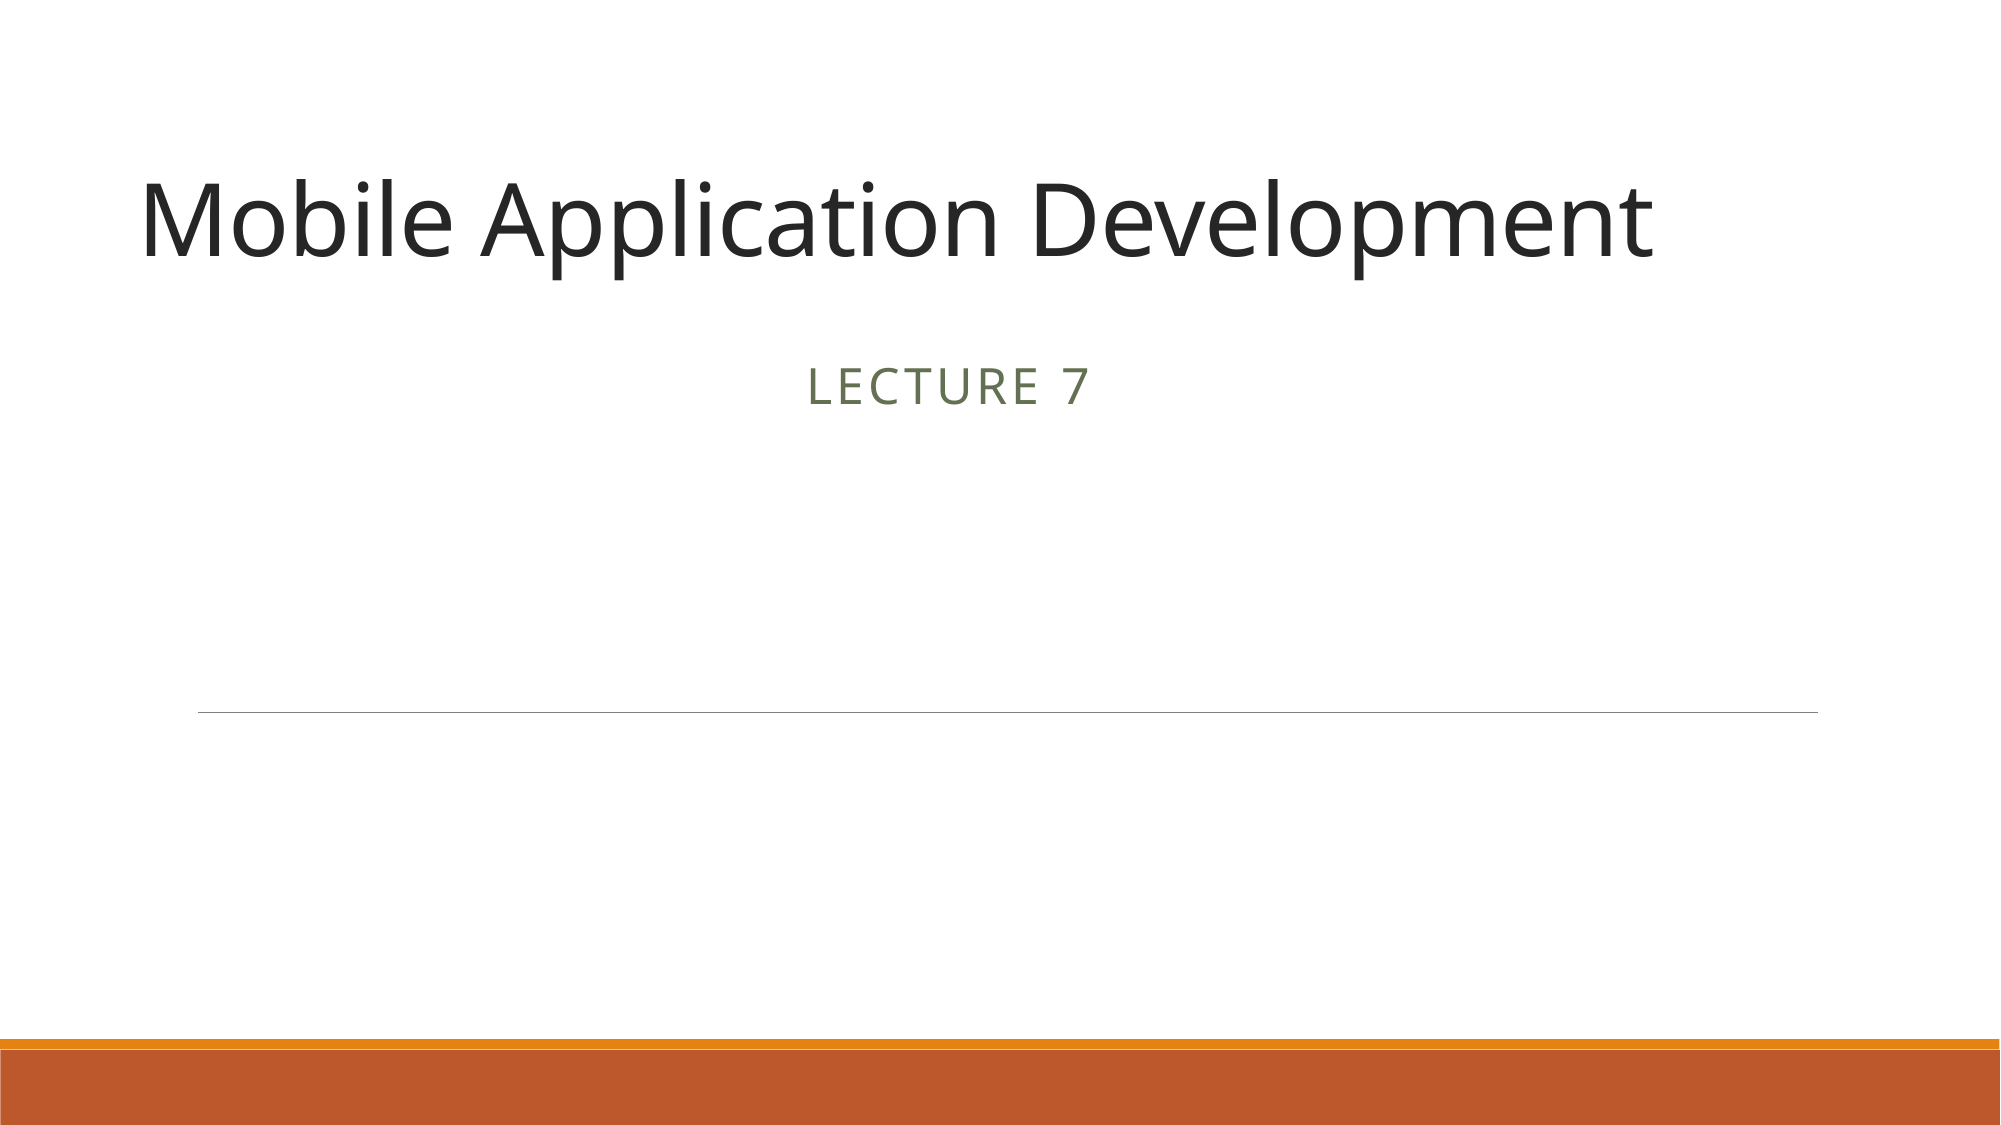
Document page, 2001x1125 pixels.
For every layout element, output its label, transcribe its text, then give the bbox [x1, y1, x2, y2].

subtitle Lecture 7 [123, 354, 1773, 542]
title Mobile Application Development [123, 73, 1773, 285]
